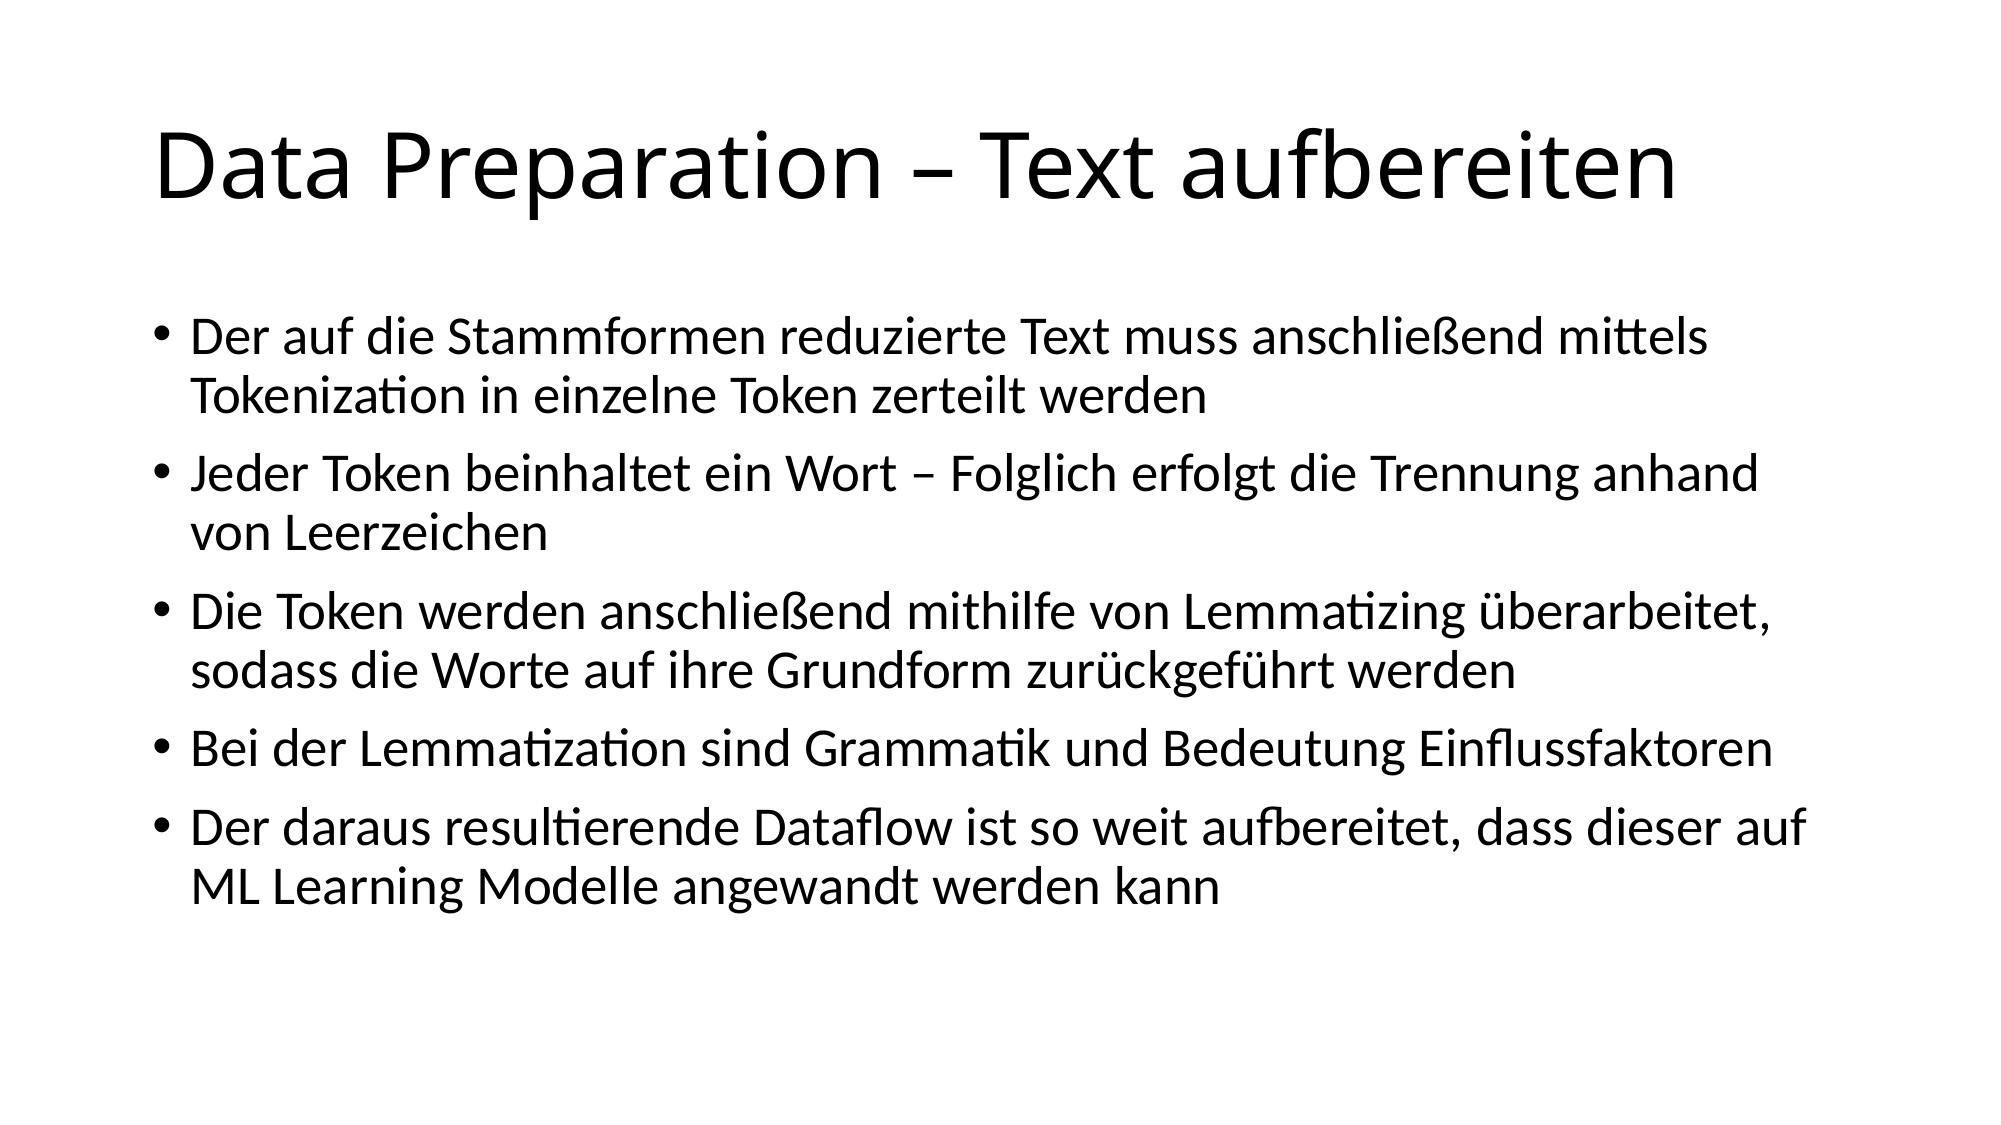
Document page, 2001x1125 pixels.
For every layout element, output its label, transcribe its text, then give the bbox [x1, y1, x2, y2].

list Der auf die Stammformen reduzierte Text muss anschließend mittels Tokenization in einzelne Token zerteilt werden Jeder Token beinhaltet ein Wort – Folglich erfolgt die Trennung anhand von Leerzeichen Die Token werden anschließend mithilfe von Lemmatizing überarbeitet, sodass die Worte auf ihre Grundform zurückgeführt werden Bei der Lemmatization sind Grammatik und Bedeutung Einflussfaktoren Der daraus resultierende Dataflow ist so weit aufbereitet, dass dieser auf ML Learning Modelle angewandt werden kann [137, 299, 1863, 1014]
title Data Preparation – Text aufbereiten [137, 59, 1863, 278]
